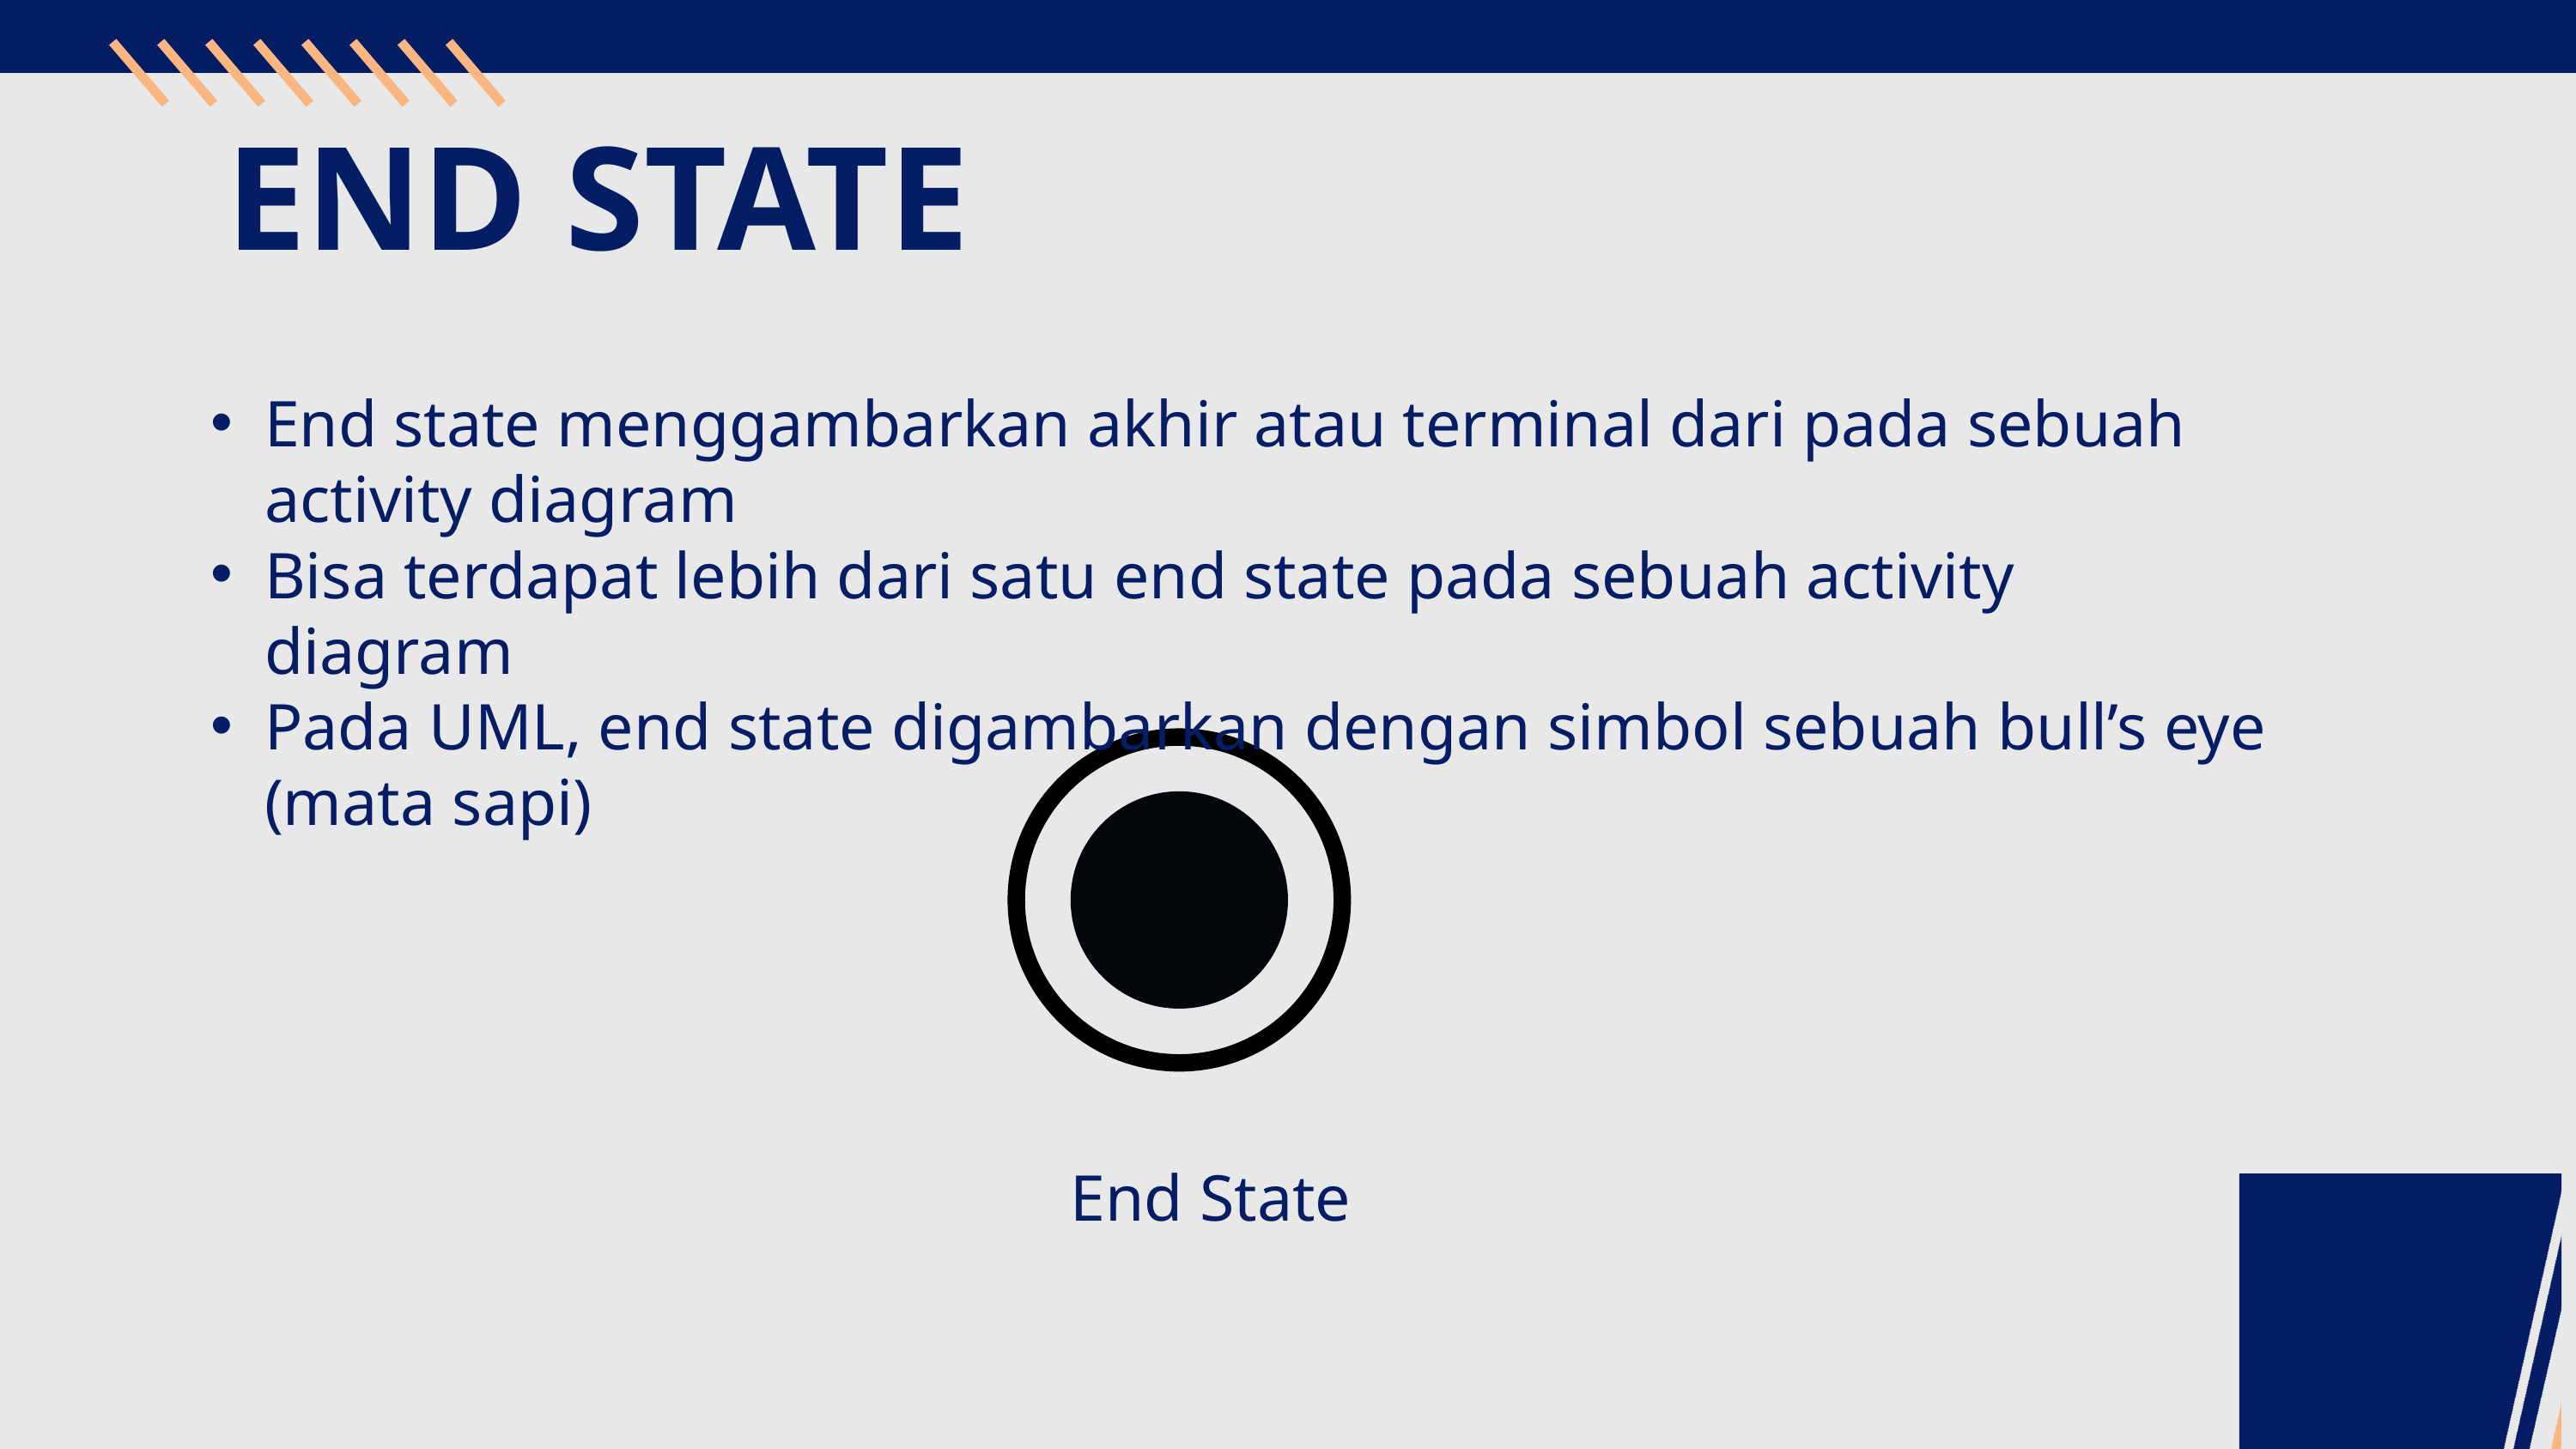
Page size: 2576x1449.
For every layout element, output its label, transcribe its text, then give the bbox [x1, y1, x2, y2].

text_box End state menggambarkan akhir atau terminal dari pada sebuah activity diagram Bisa terdapat lebih dari satu end state pada sebuah activity diagram Pada UML, end state digambarkan dengan simbol sebuah bull’s eye (mata sapi) [157, 383, 2274, 839]
text_box End State [1070, 1157, 1374, 1234]
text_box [1016, 737, 1343, 1064]
text_box [2239, 1173, 2562, 1449]
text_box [0, 0, 2576, 74]
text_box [1070, 791, 1289, 1009]
text_box END STATE [0, 106, 1196, 279]
